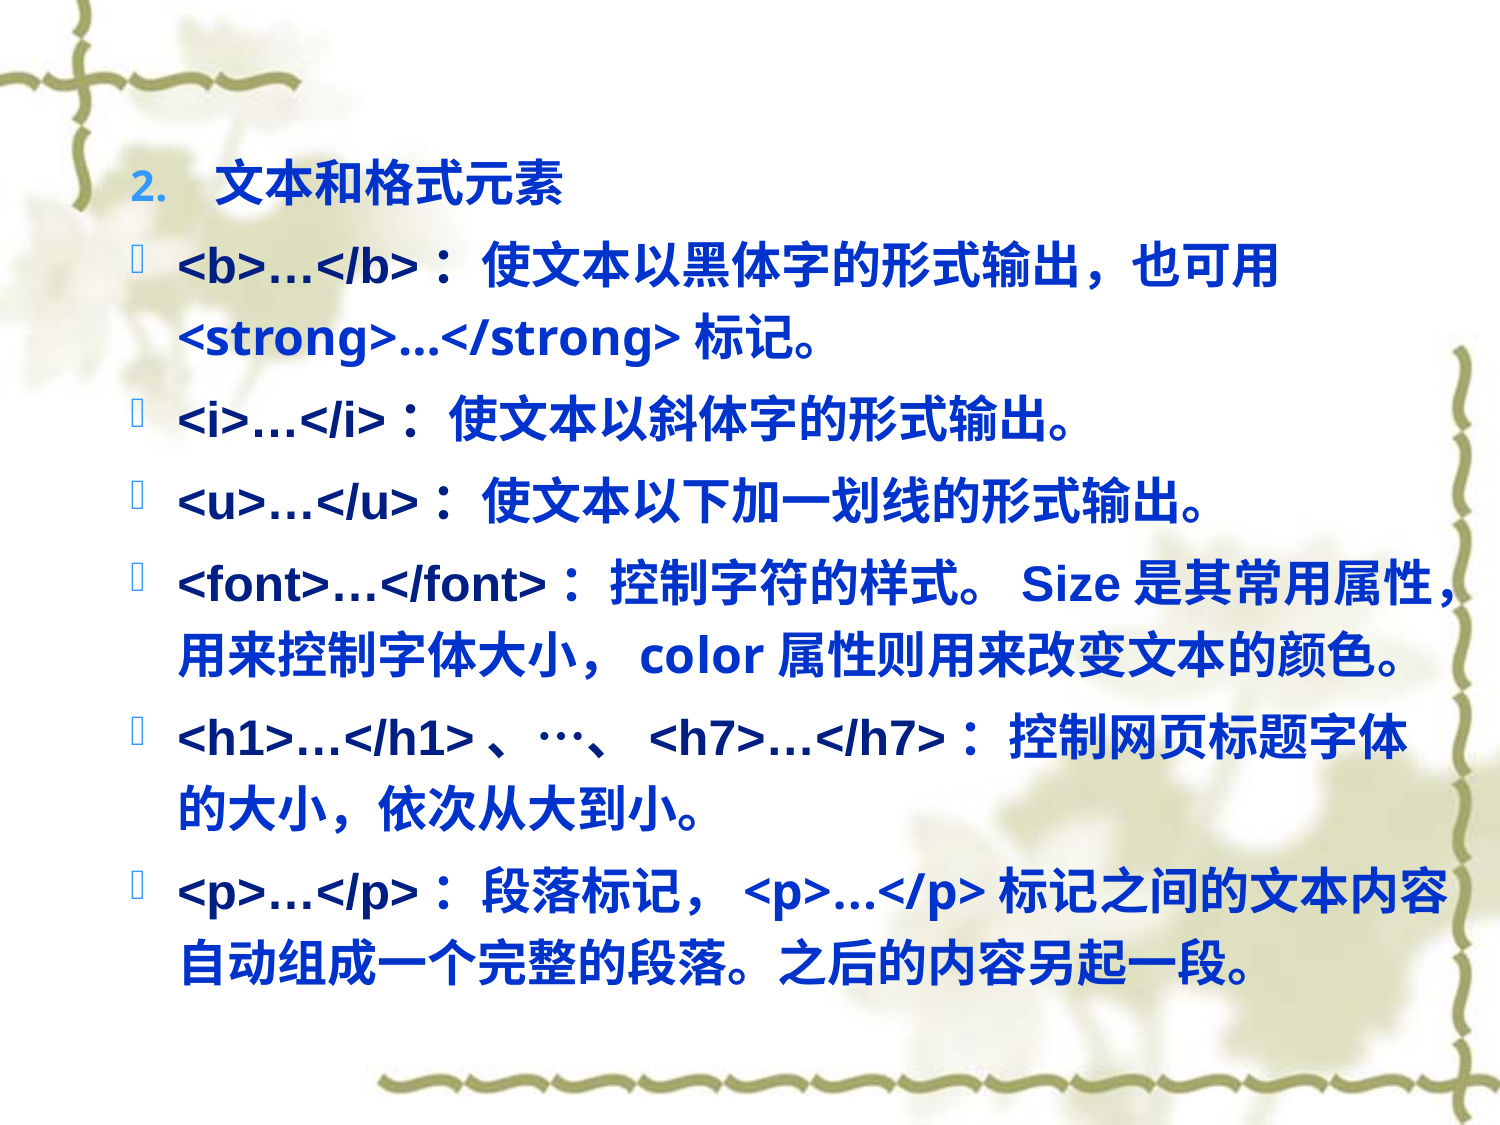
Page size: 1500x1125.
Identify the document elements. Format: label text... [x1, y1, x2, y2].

picture [0, 0, 1500, 1125]
list 文本和格式元素 <b>…</b>：使文本以黑体字的形式输出，也可用<strong>…</strong>标记。 <i>…</i>：使文本以斜体字的形式输出。 <u>…</u>：使文本以下加一划线的形式输出。 <font>…</font>：控制字符的样式。Size是其常用属性，用来控制字体大小，color属性则用来改变文本的颜色。 <h1>…</h1>、…、<h7>…</h7>：控制网页标题字体的大小，依次从大到小。 <p>…</p>：段落标记，<p>…</p>标记之间的文本内容自动组成一个完整的段落。之后的内容另起一段。 [55, 139, 1450, 1040]
